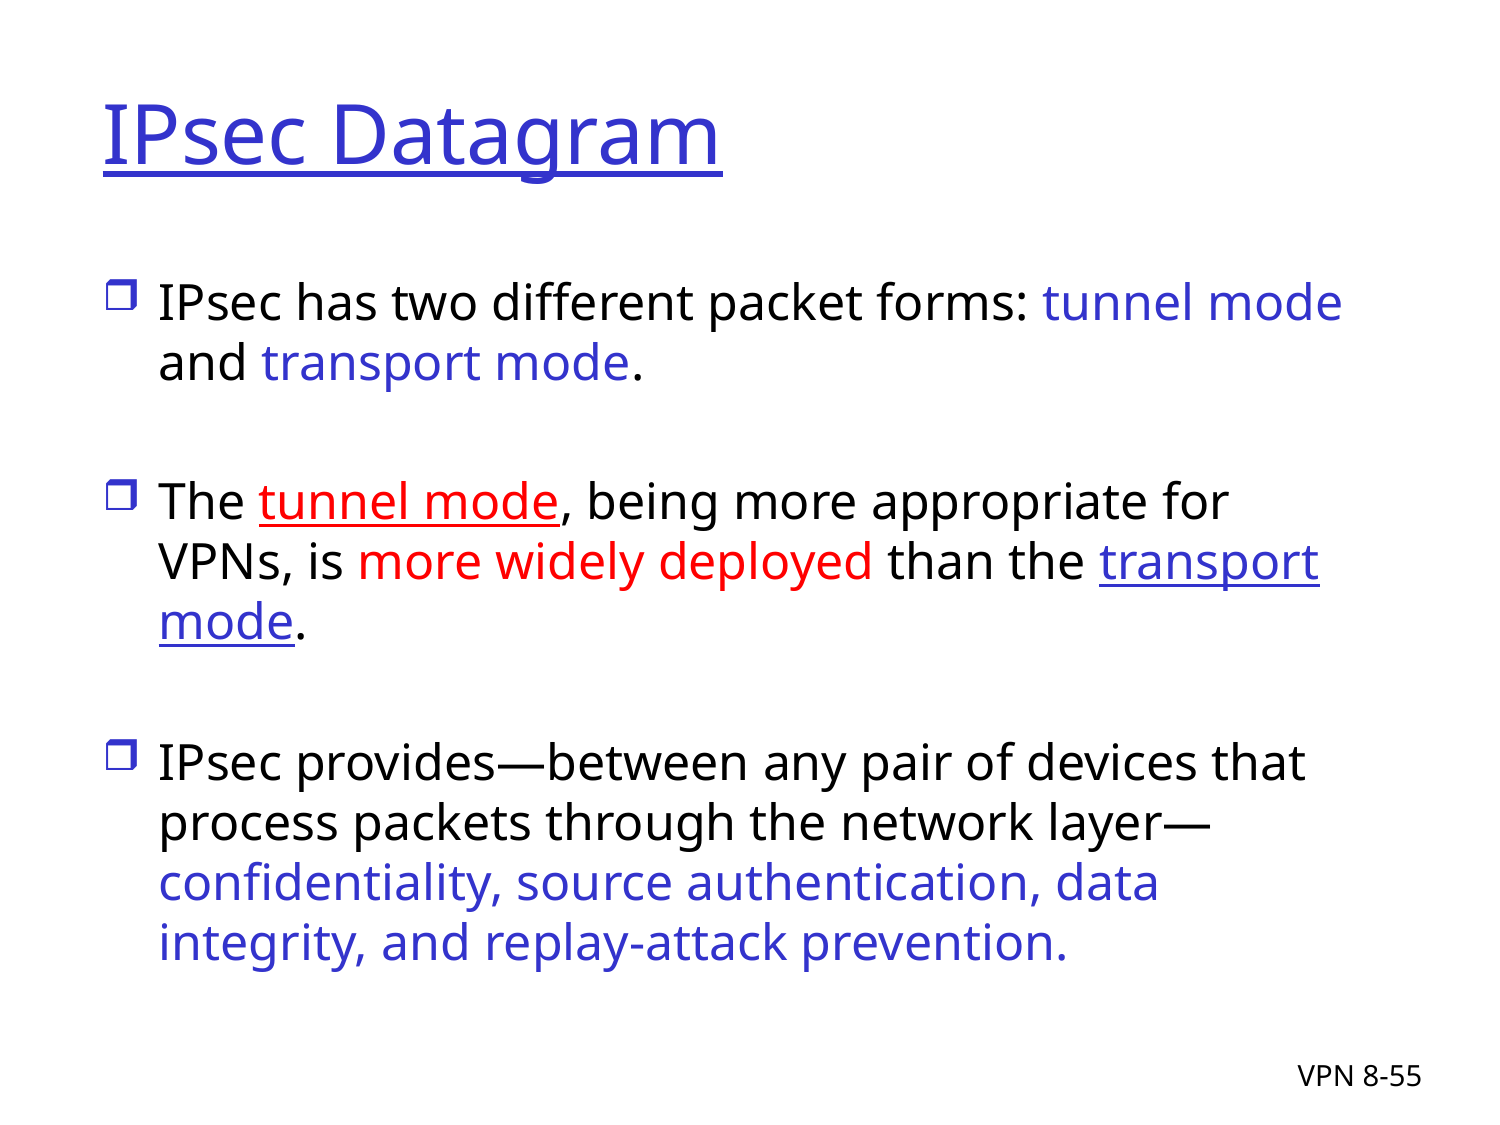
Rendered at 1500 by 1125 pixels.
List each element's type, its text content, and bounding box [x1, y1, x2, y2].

slide_number VPN 8-55 [1249, 1049, 1438, 1125]
title IPsec Datagram [87, 37, 1363, 226]
list IPsec has two different packet forms: tunnel mode and transport mode. The tunnel mode, being more appropriate for VPNs, is more widely deployed than the transport mode. IPsec provides—between any pair of devices that process packets through the network layer—confidentiality, source authentication, data integrity, and replay-attack prevention. [87, 262, 1363, 1026]
